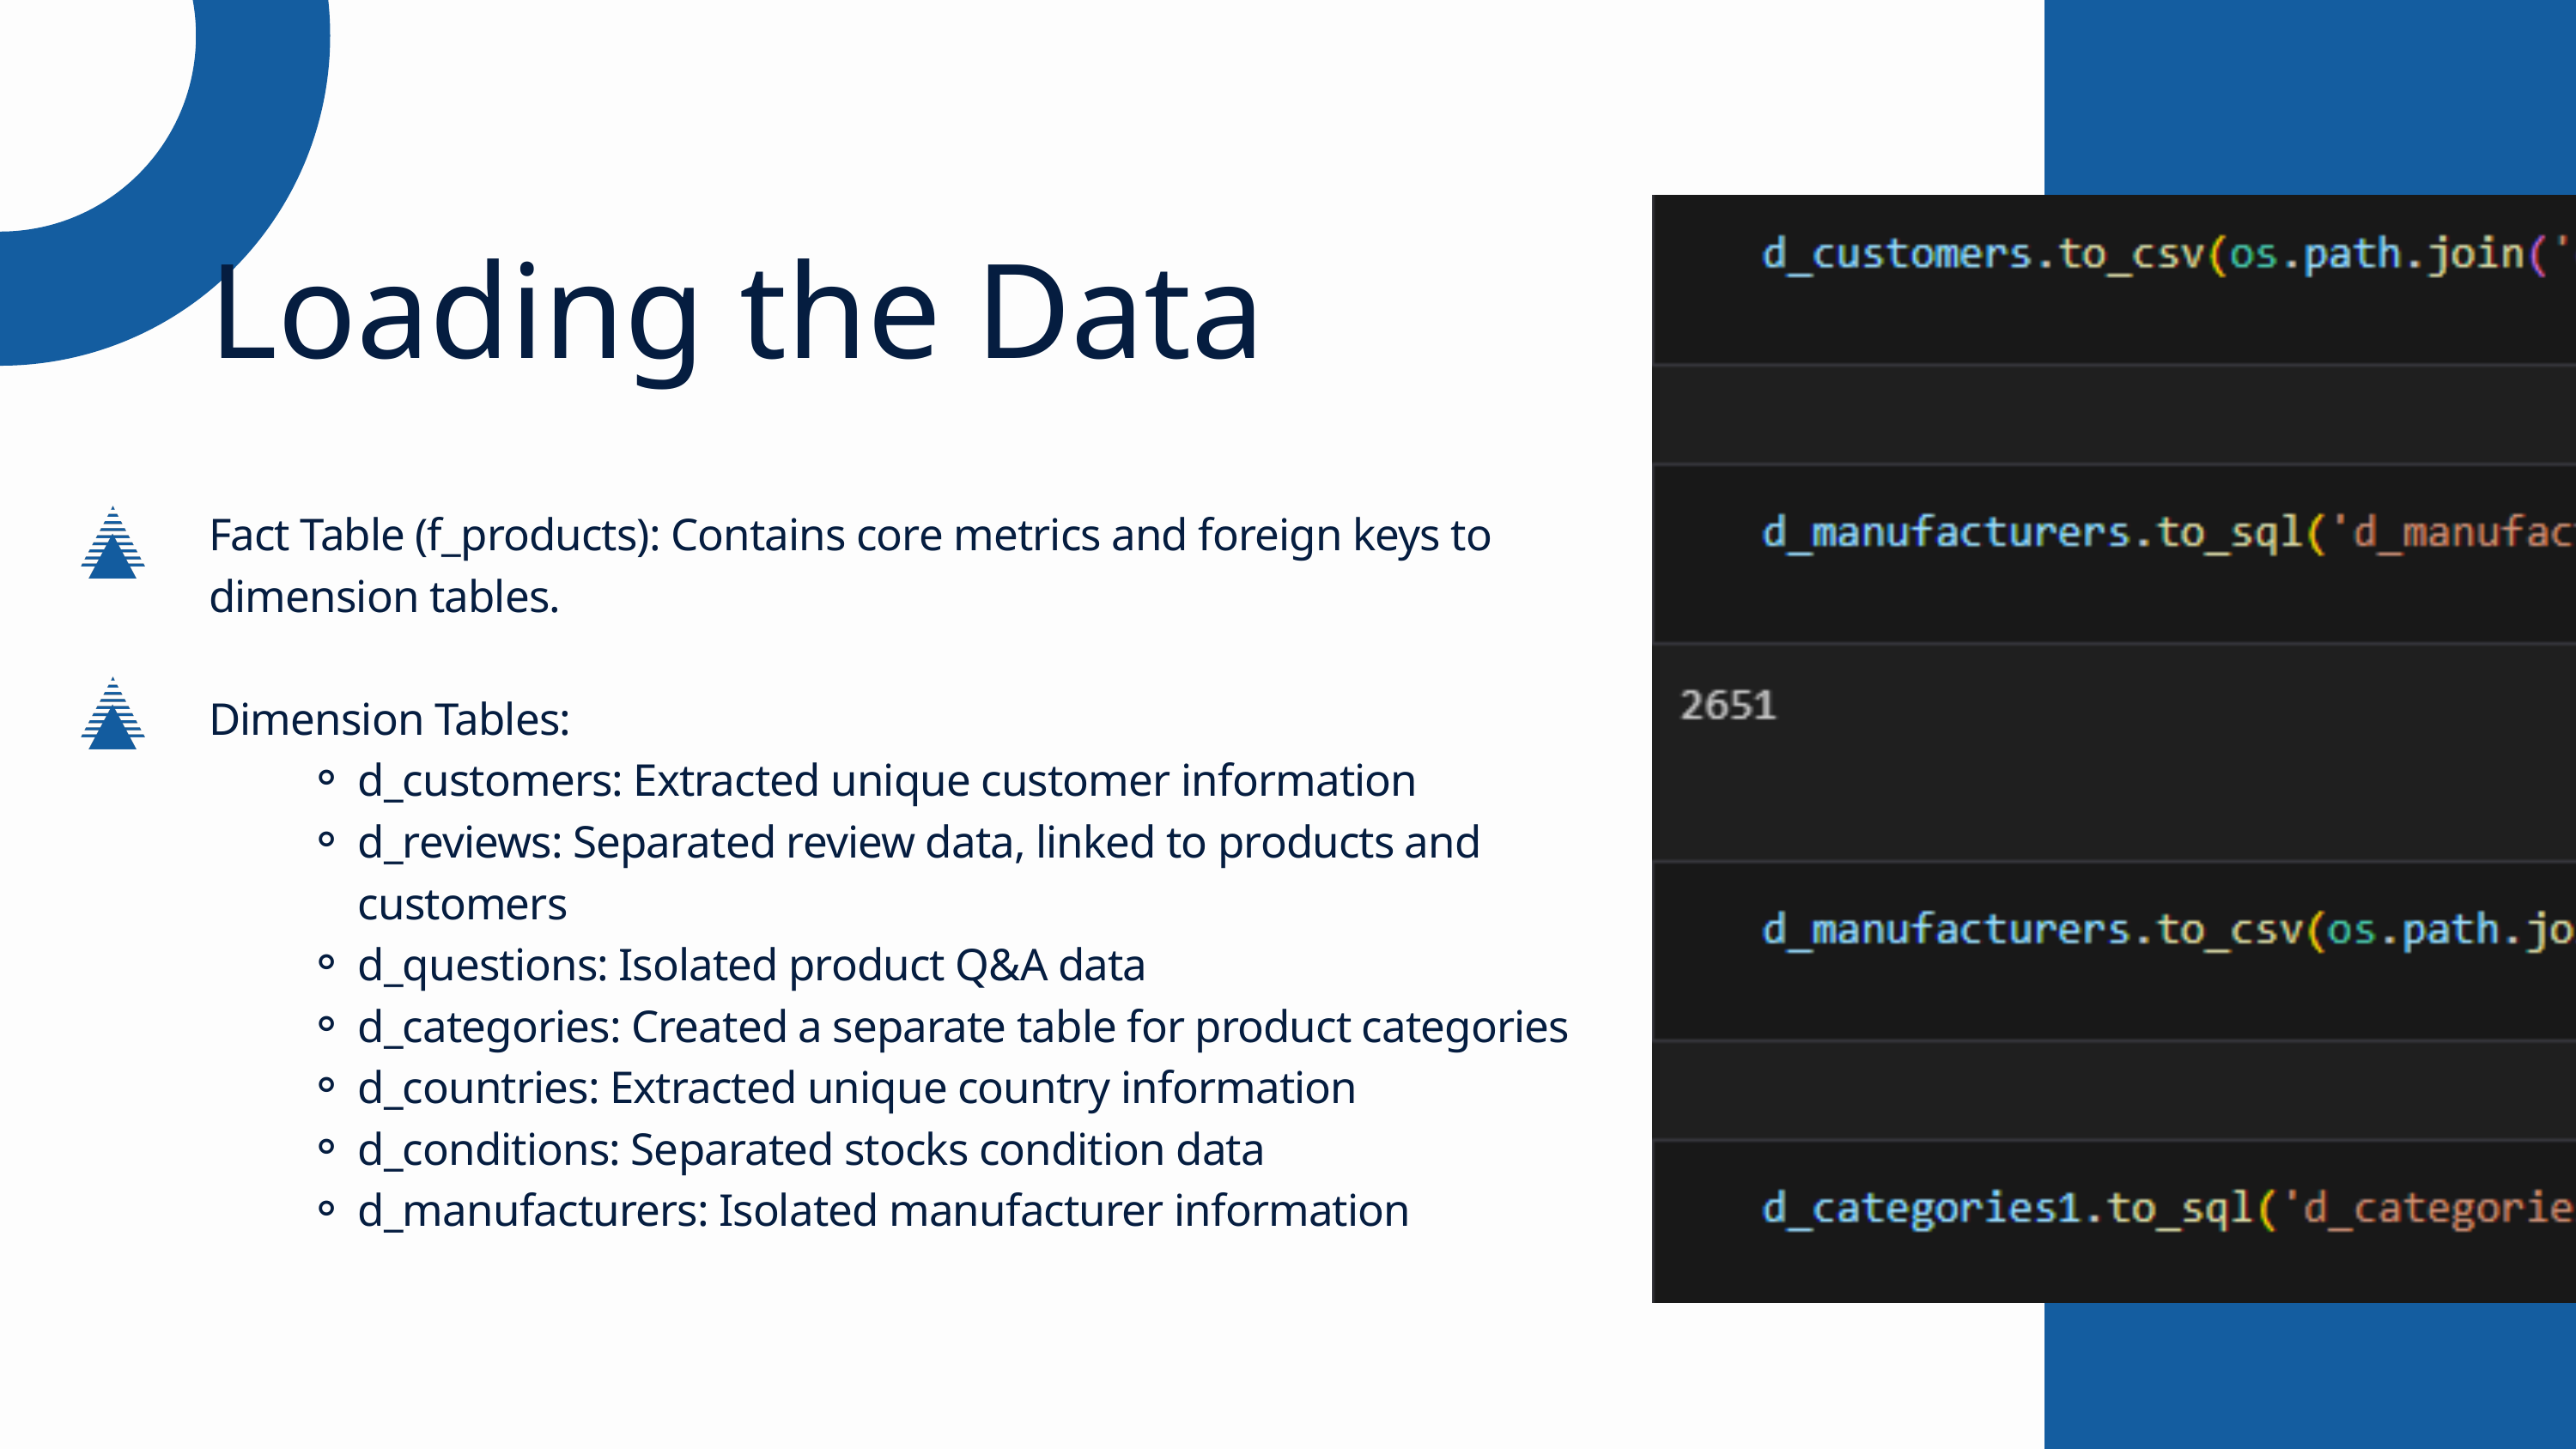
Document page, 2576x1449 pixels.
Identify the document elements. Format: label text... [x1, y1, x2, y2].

text_box [81, 506, 145, 579]
text_box [1652, 195, 2041, 1303]
text_box [81, 676, 145, 749]
text_box Fact Table (f_products): Contains core metrics and foreign keys to dimension tables. Dimension Tables: d_customers: Extracted unique customer information d_reviews: Separated review data, linked to products and customers d_questions: Isolated product Q&A data d_categories: Created a separate table for product categories d_countries: Extracted unique country information d_conditions: Separated stocks condition data d_manufacturers: Isolated manufacturer information [209, 436, 1596, 1297]
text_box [0, 0, 264, 300]
text_box Loading the Data [209, 201, 1364, 385]
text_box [2044, 0, 2576, 1449]
